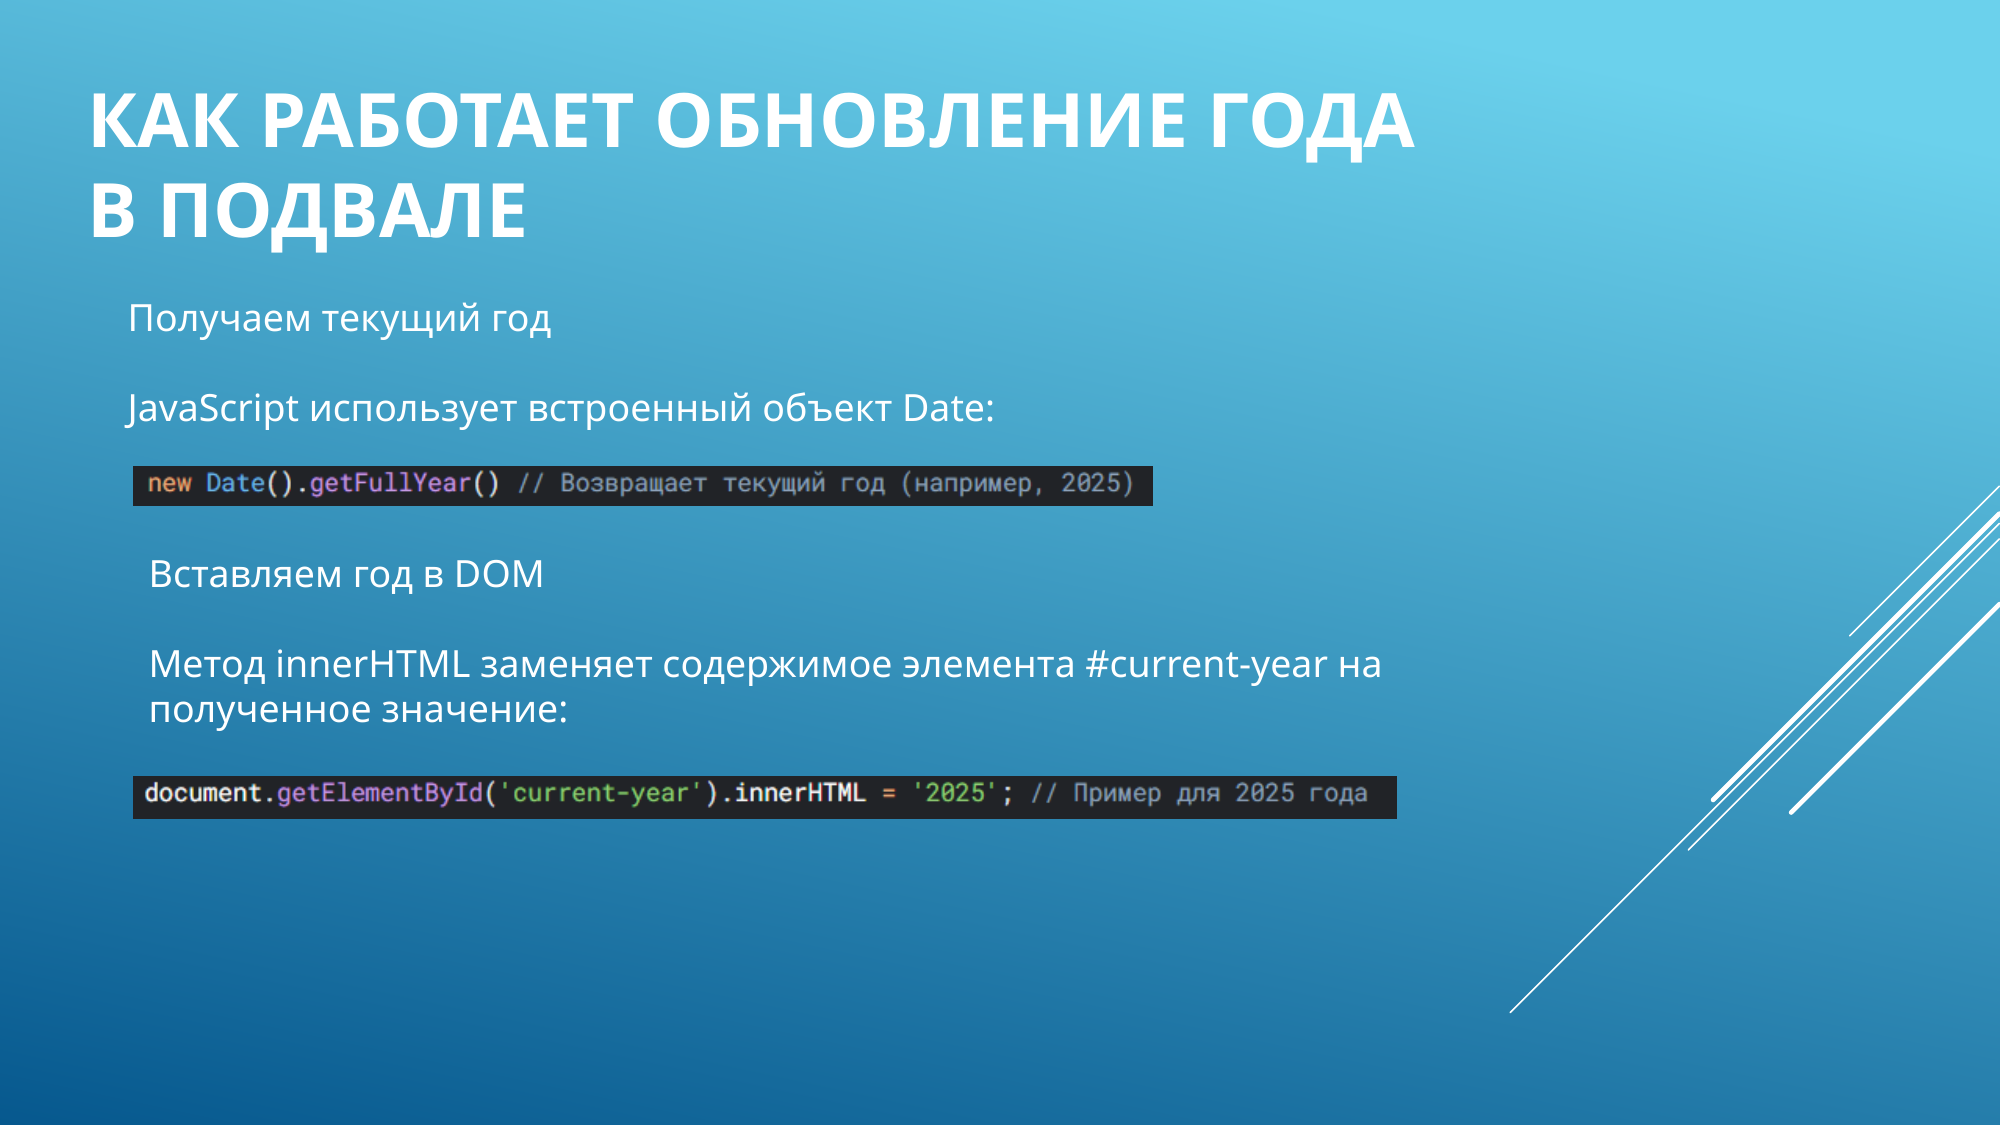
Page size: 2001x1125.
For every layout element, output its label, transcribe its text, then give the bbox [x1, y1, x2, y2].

title Как работает обновление года в подвале [72, 39, 1473, 287]
text_box Вставляем год в DOM Метод innerHTML заменяет содержимое элемента #current-year на полученное значение: [133, 542, 1550, 738]
text_box Получаем текущий год JavaScript использует встроенный объект Date: [112, 286, 1114, 437]
picture [133, 466, 1153, 507]
picture [133, 776, 1397, 819]
